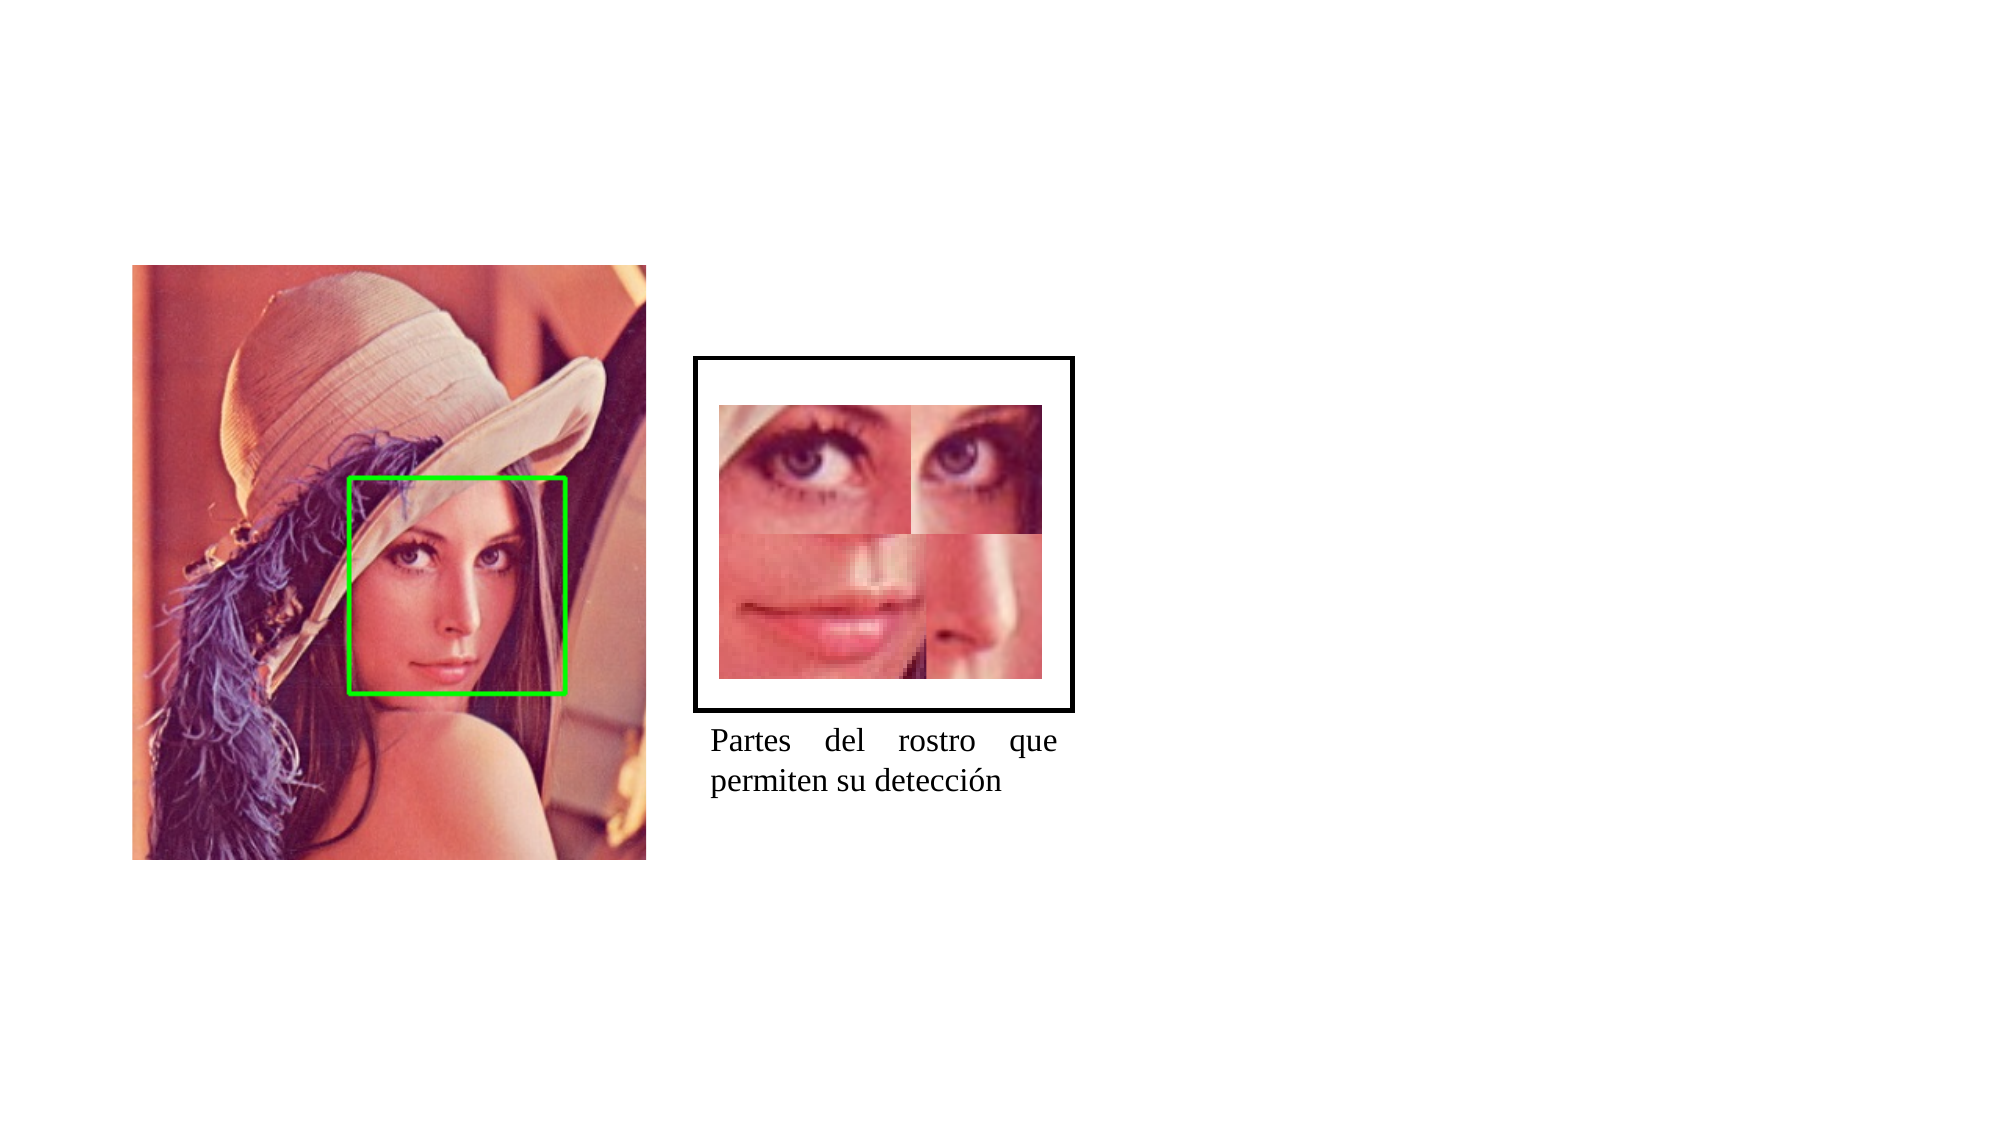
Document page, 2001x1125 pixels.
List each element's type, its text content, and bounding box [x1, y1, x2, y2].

text_box [695, 357, 1074, 712]
picture [132, 265, 647, 860]
picture [719, 405, 1042, 679]
text_box Partes del rostro que permiten su detección [695, 710, 1073, 806]
